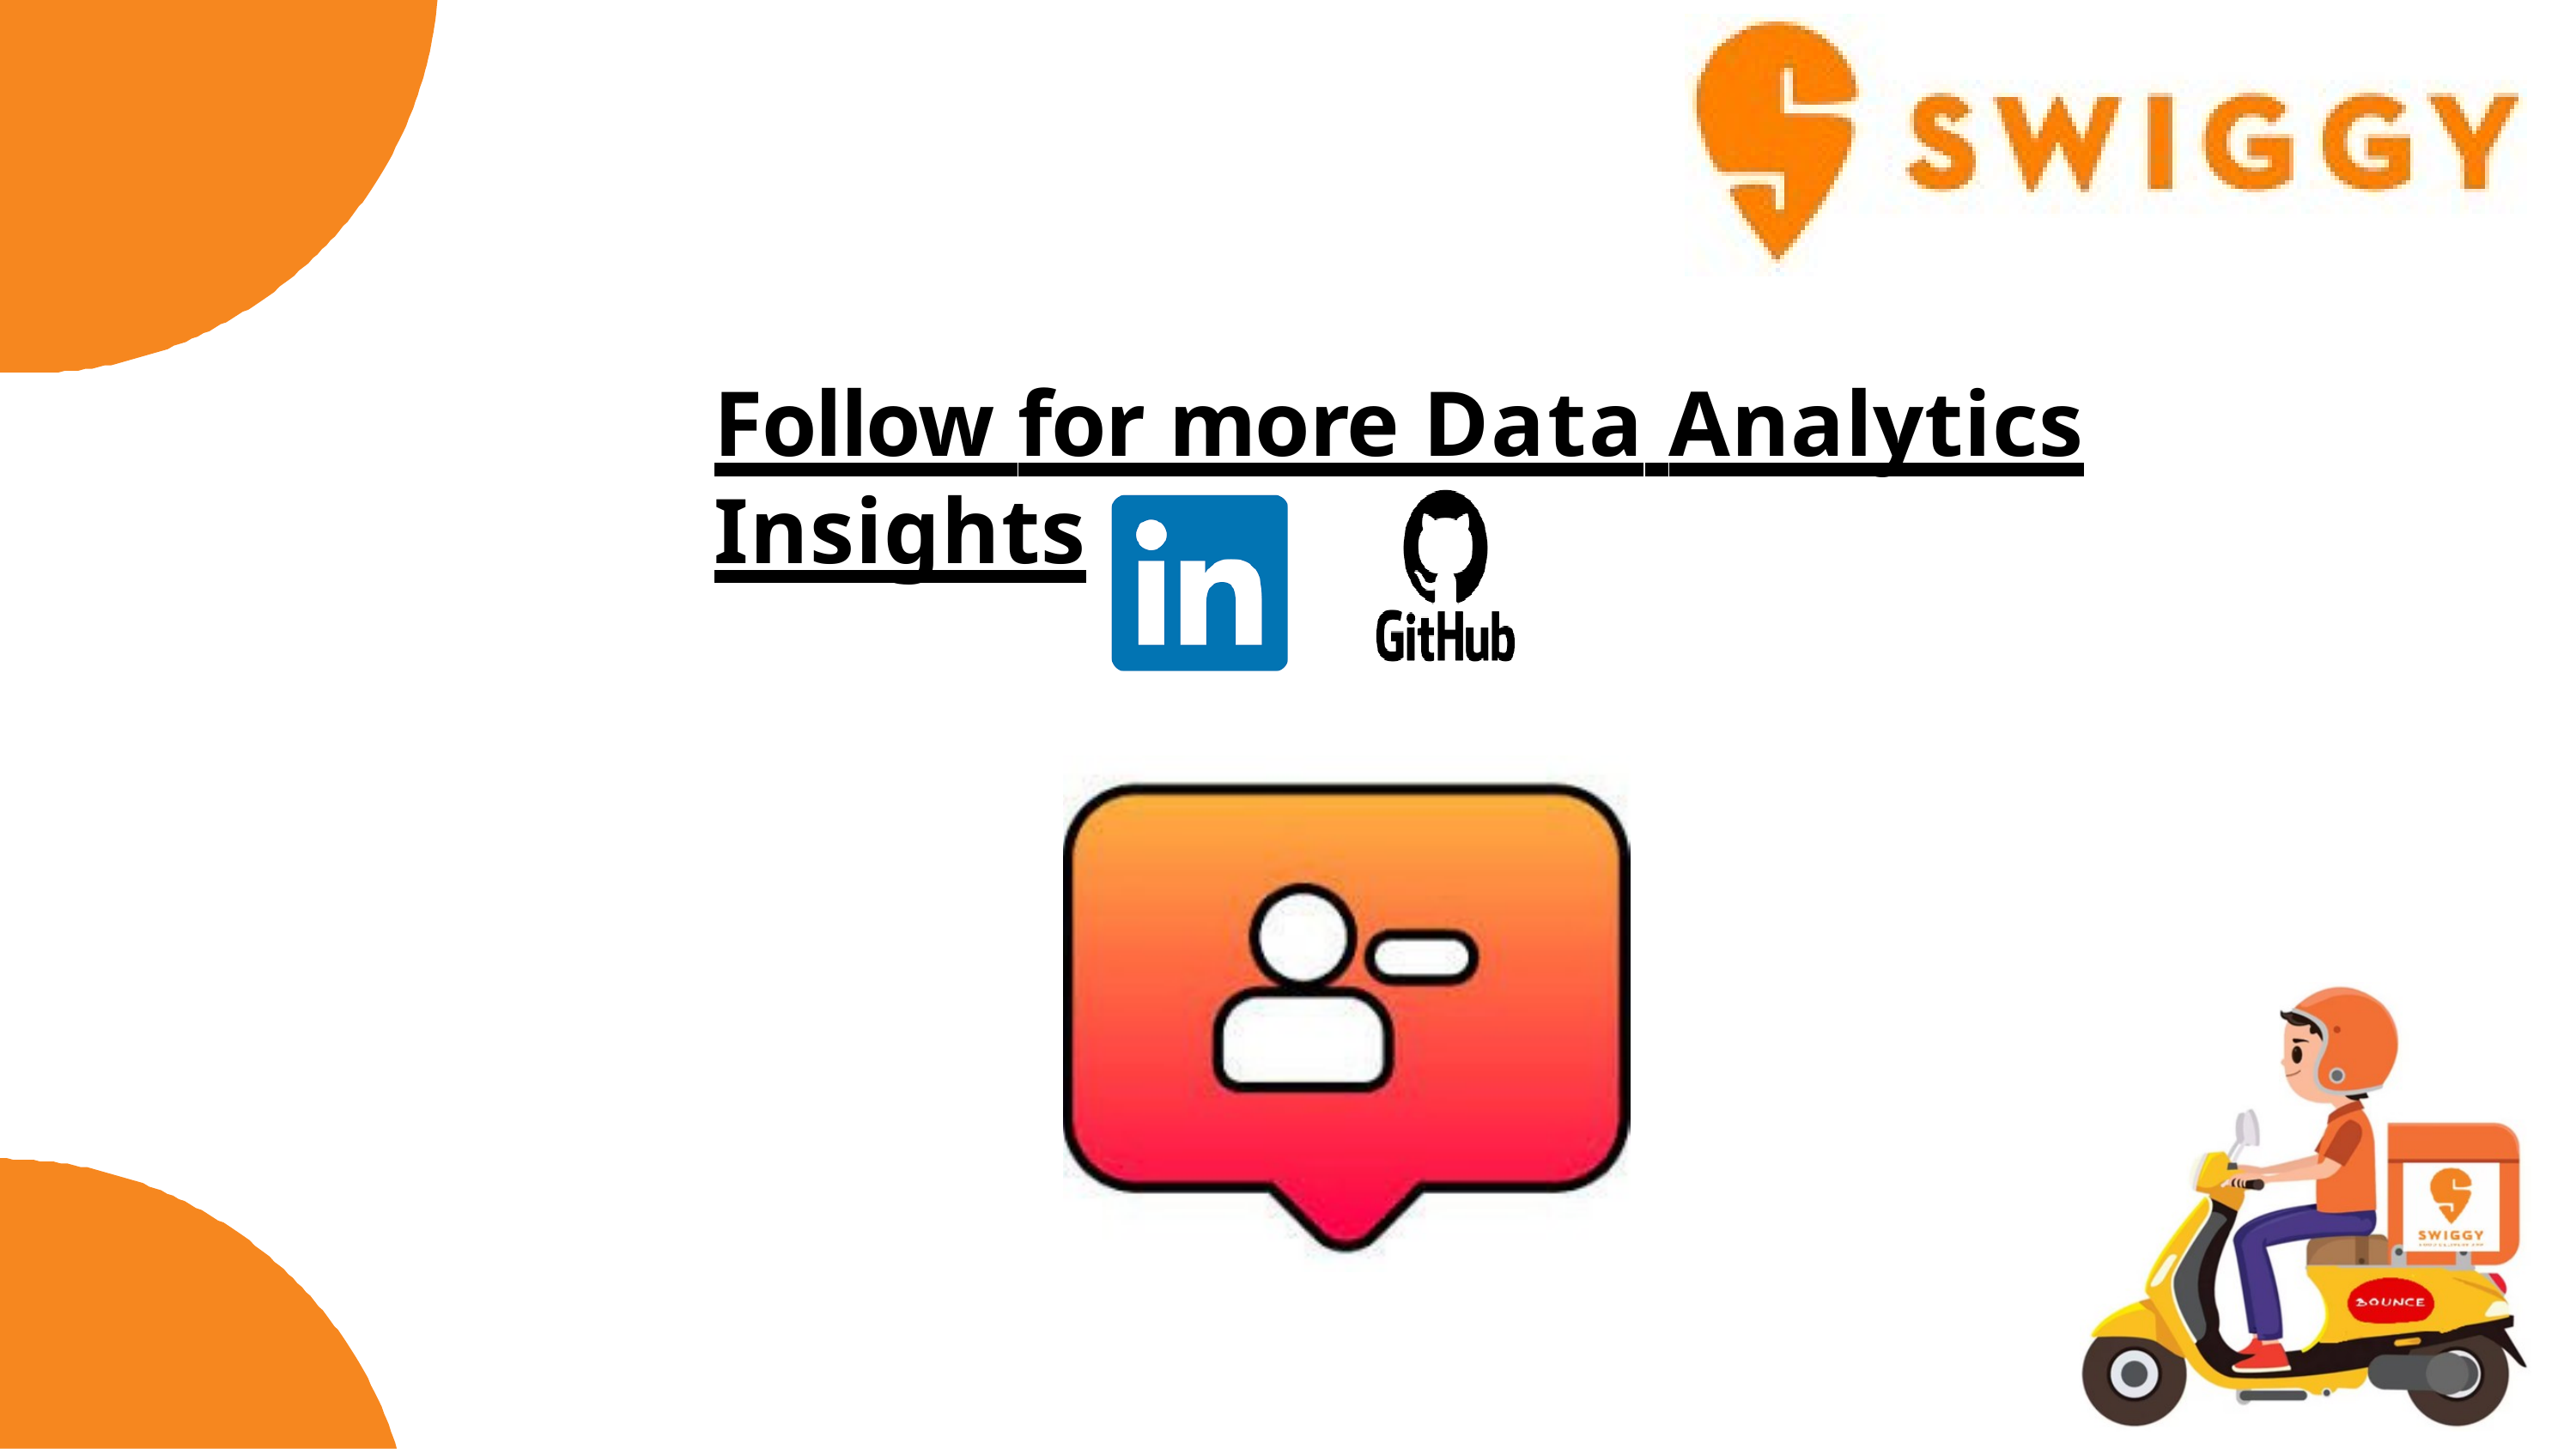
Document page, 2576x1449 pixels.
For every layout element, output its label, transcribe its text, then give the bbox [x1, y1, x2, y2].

picture [1330, 488, 1559, 665]
picture [1685, 14, 2527, 276]
picture [1111, 494, 1289, 671]
picture [2080, 981, 2532, 1432]
text_box [0, 1158, 398, 1449]
picture [1063, 755, 1631, 1272]
text_box [0, 0, 438, 373]
title Follow for more Data Analytics Insights [243, 365, 2333, 609]
